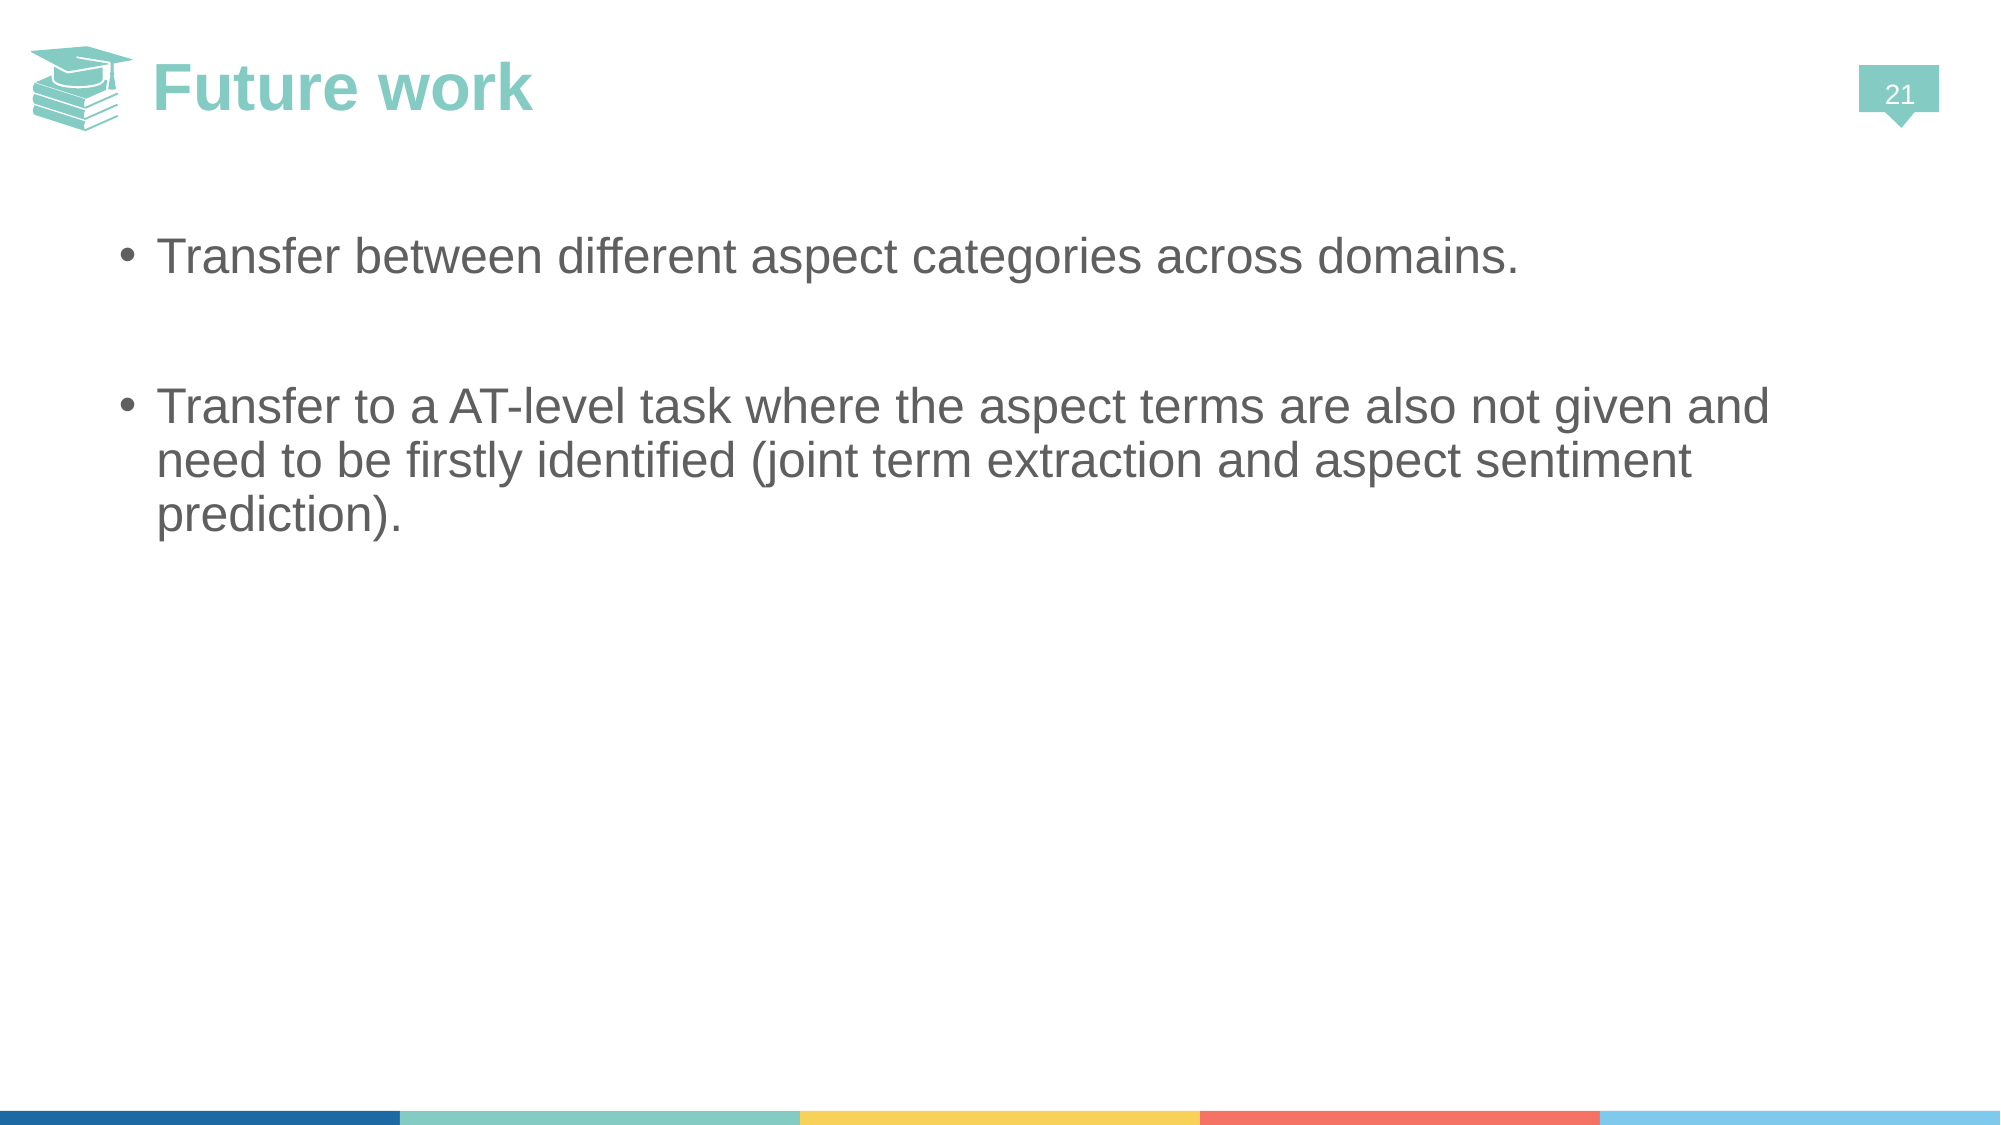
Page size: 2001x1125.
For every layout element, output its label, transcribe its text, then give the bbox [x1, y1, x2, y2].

list Transfer between different aspect categories across domains. Transfer to a AT-level task where the aspect terms are also not given and need to be firstly identified (joint term extraction and aspect sentiment prediction). [103, 222, 1829, 576]
title Future work [137, 59, 1837, 118]
